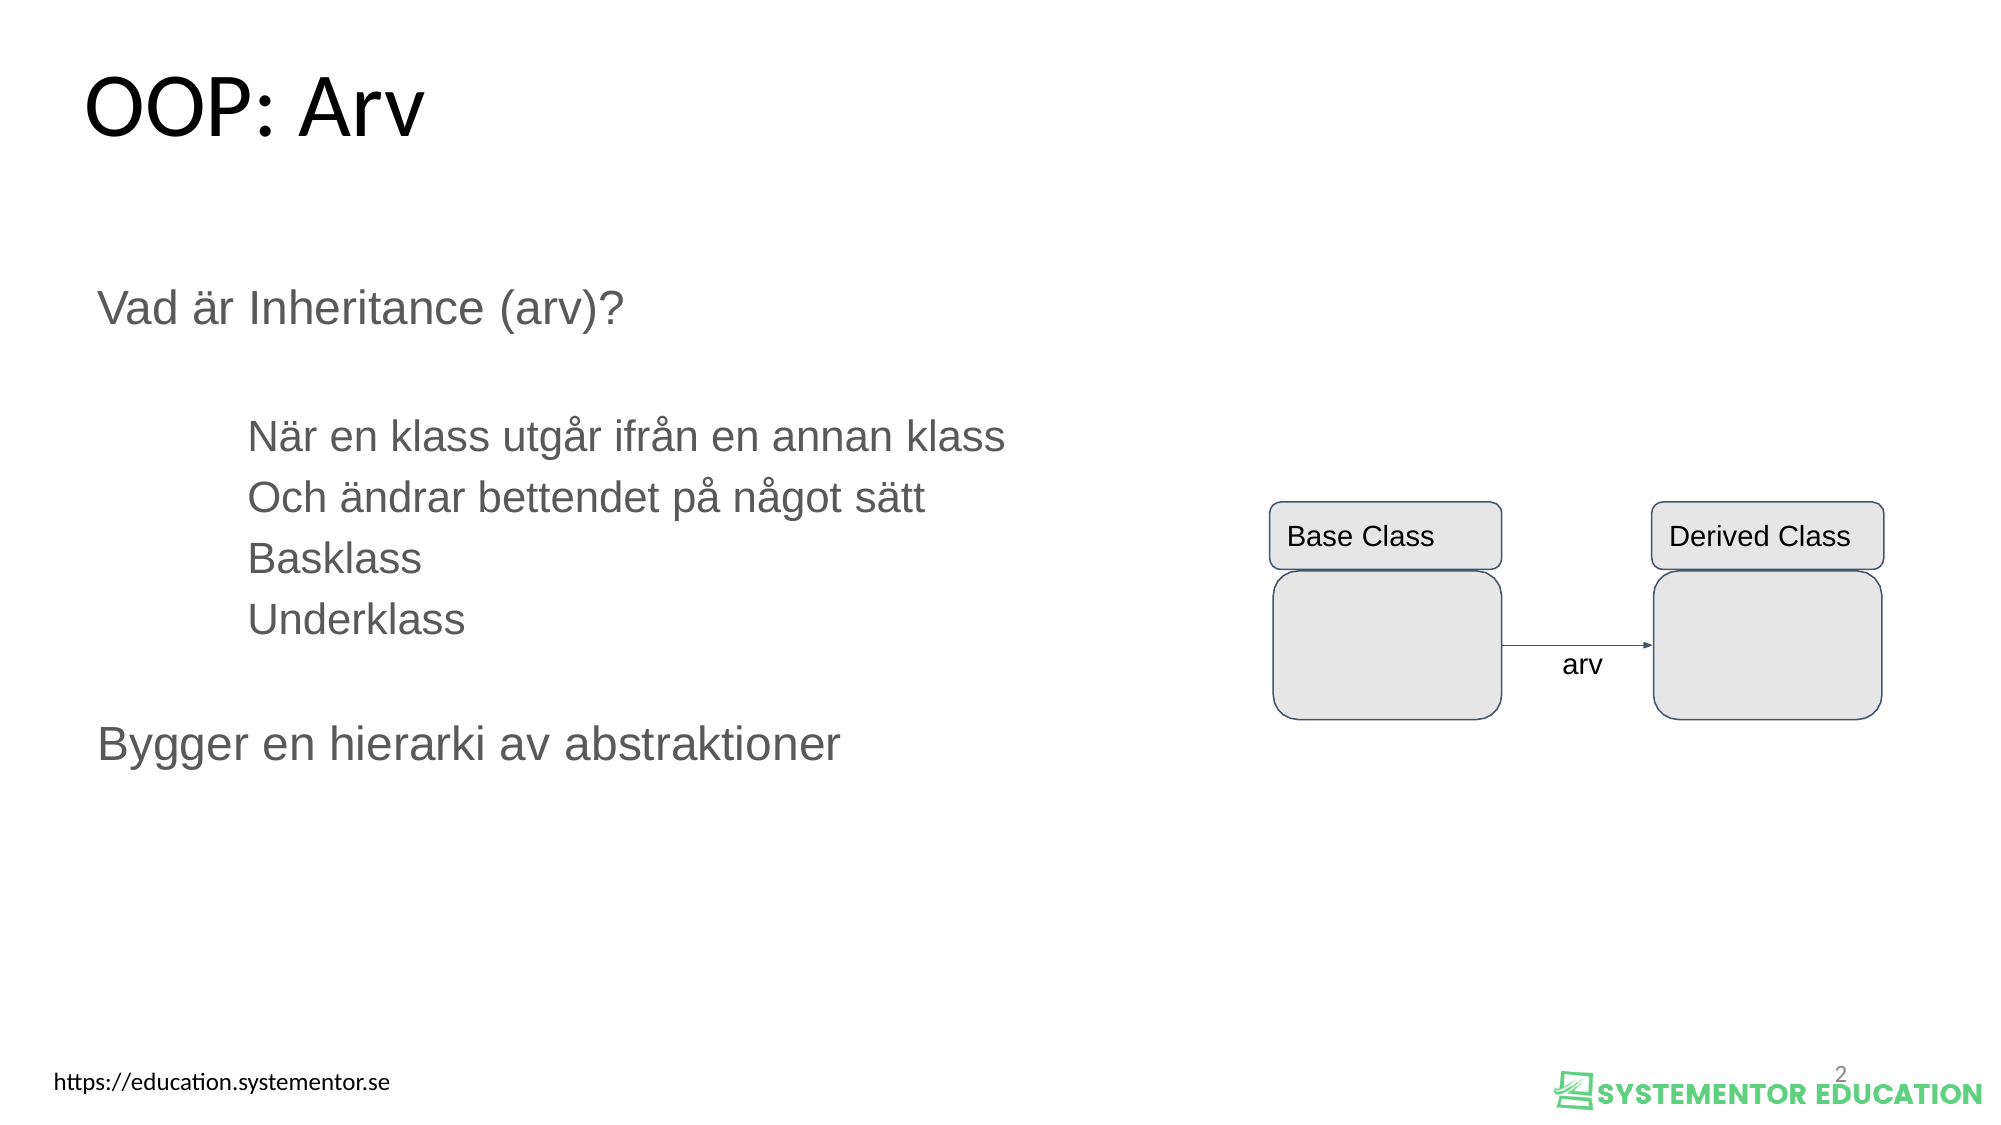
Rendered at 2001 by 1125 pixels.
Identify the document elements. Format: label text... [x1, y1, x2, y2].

picture [1545, 1058, 1996, 1125]
text_box Vad är Inheritance (arv)? När en klass utgår ifrån en annan klass Och ändrar bettendet på något sätt Basklass Underklass Bygger en hierarki av abstraktioner [82, 261, 2000, 785]
text_box <nummer> [1412, 1042, 1863, 1103]
text_box Derived Class [1667, 515, 1853, 553]
text_box arv [1560, 642, 1605, 680]
text_box [1653, 570, 1882, 720]
text_box Base Class [1284, 515, 1436, 553]
text_box [1269, 501, 1502, 570]
text_box [1644, 642, 1652, 648]
text_box [1651, 501, 1884, 570]
text_box OOP: Arv [82, 41, 1437, 231]
text_box [1273, 570, 1502, 720]
